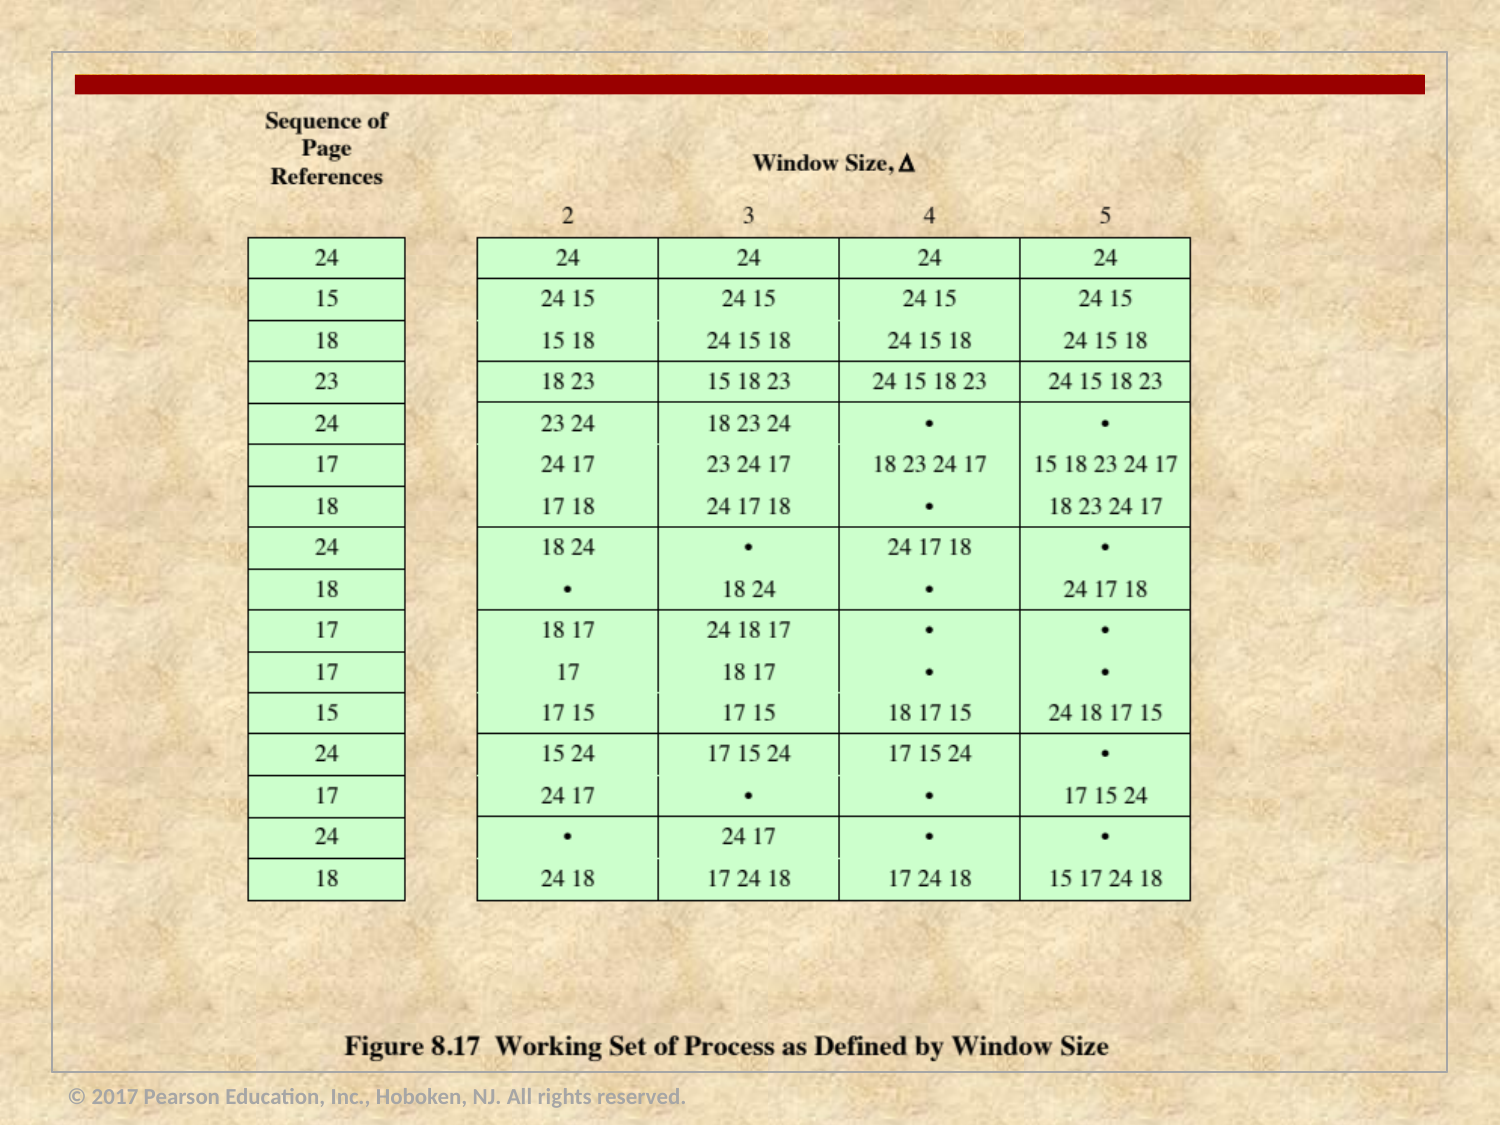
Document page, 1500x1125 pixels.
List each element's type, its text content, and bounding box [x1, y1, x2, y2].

picture [0, 0, 1500, 1125]
footer © 2017 Pearson Education, Inc., Hoboken, NJ. All rights reserved. [52, 1065, 1288, 1125]
